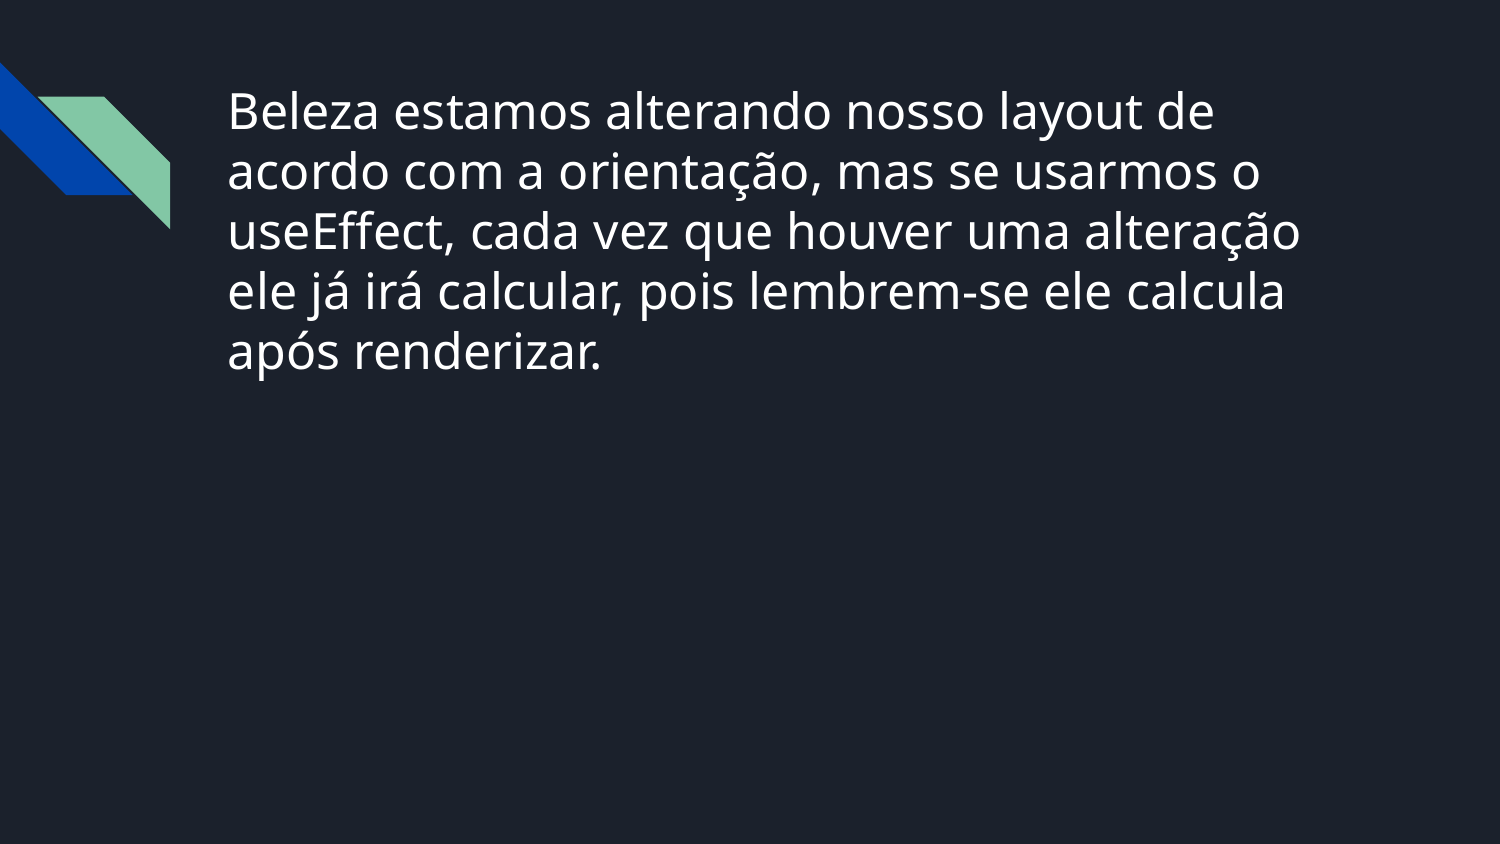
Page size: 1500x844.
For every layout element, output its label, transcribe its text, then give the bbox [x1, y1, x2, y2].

title Beleza estamos alterando nosso layout de acordo com a orientação, mas se usarmos o useEffect, cada vez que houver uma alteração ele já irá calcular, pois lembrem-se ele calcula após renderizar. [212, 64, 1368, 732]
